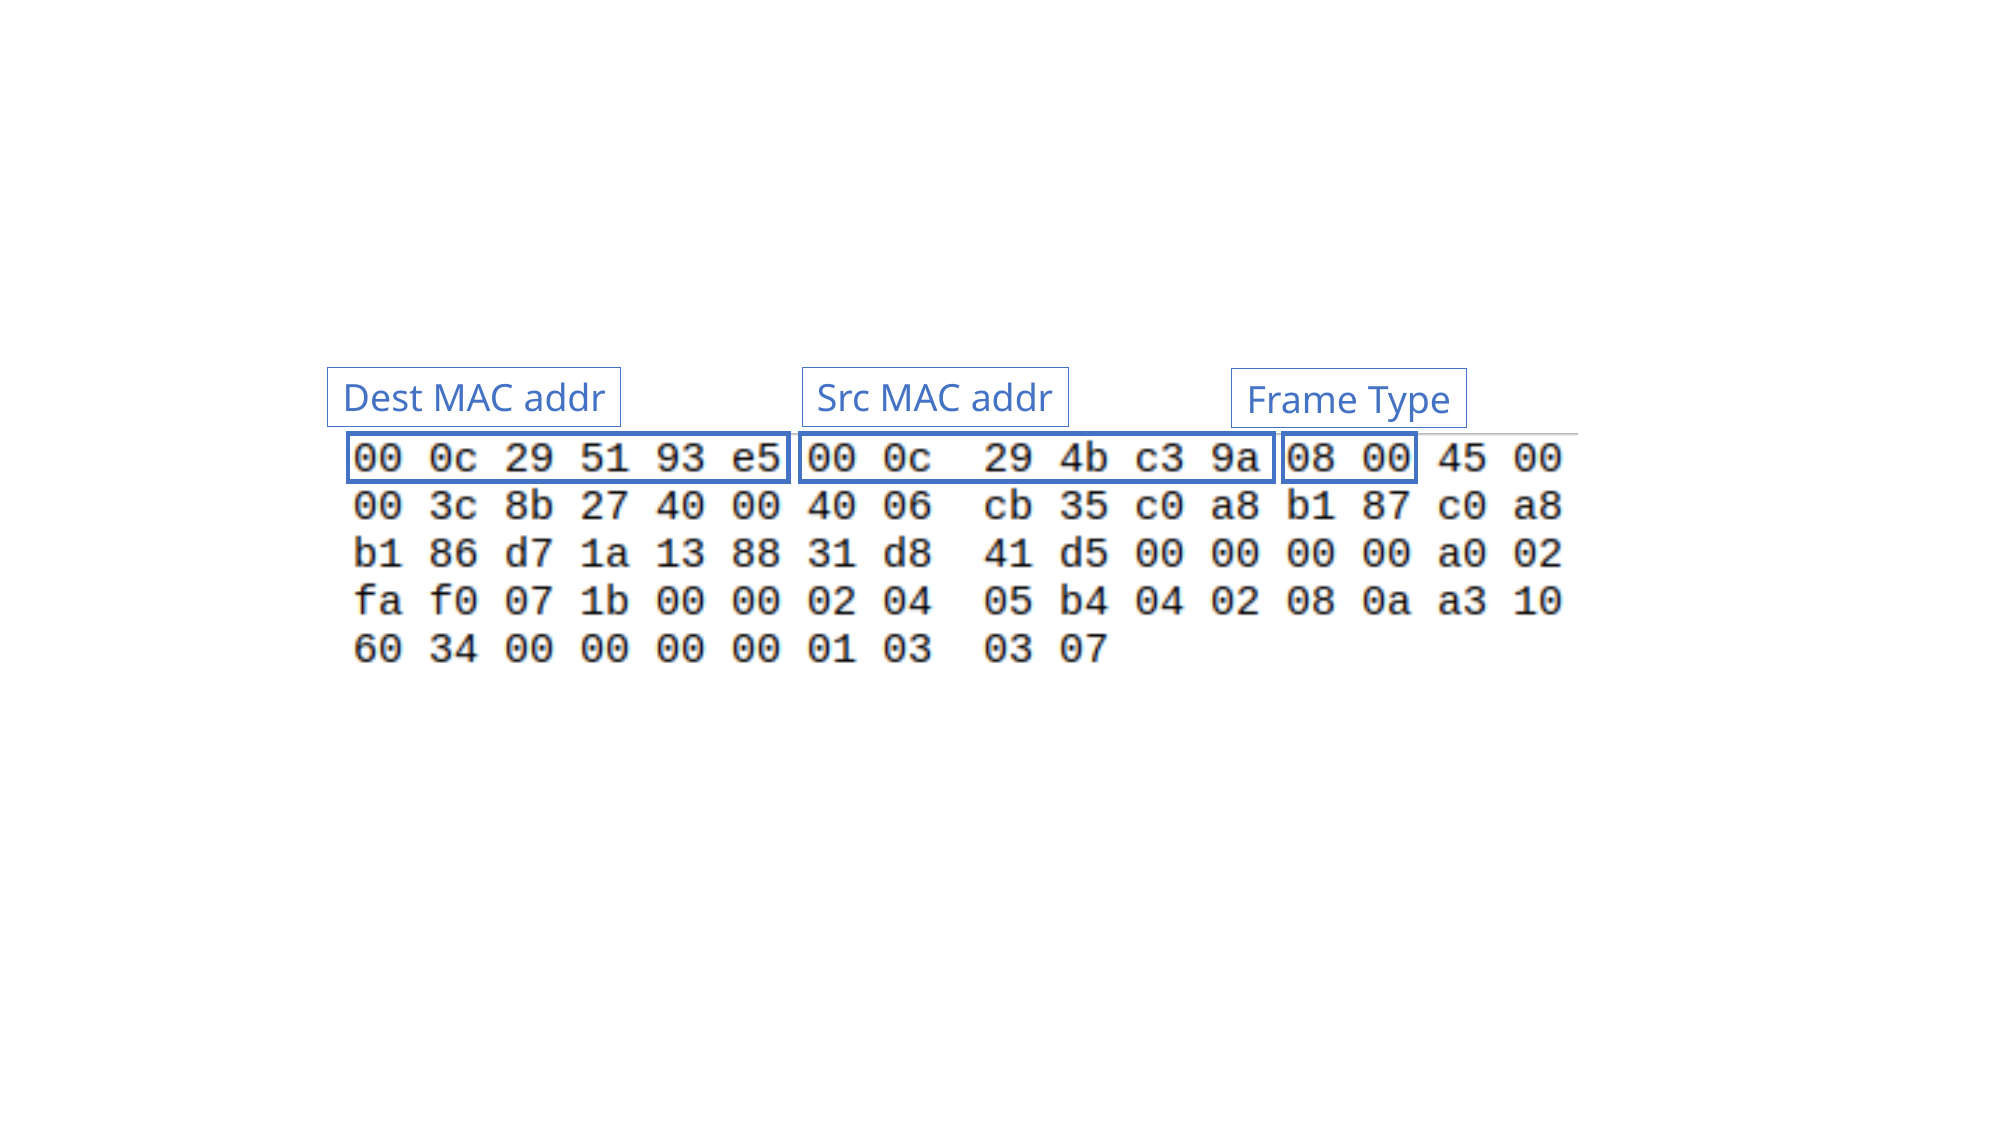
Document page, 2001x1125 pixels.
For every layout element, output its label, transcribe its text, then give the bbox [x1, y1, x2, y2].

text_box Dest MAC addr [327, 367, 621, 427]
text_box Src MAC addr [802, 367, 1069, 427]
picture [348, 433, 1578, 677]
text_box Frame Type [1231, 368, 1467, 428]
